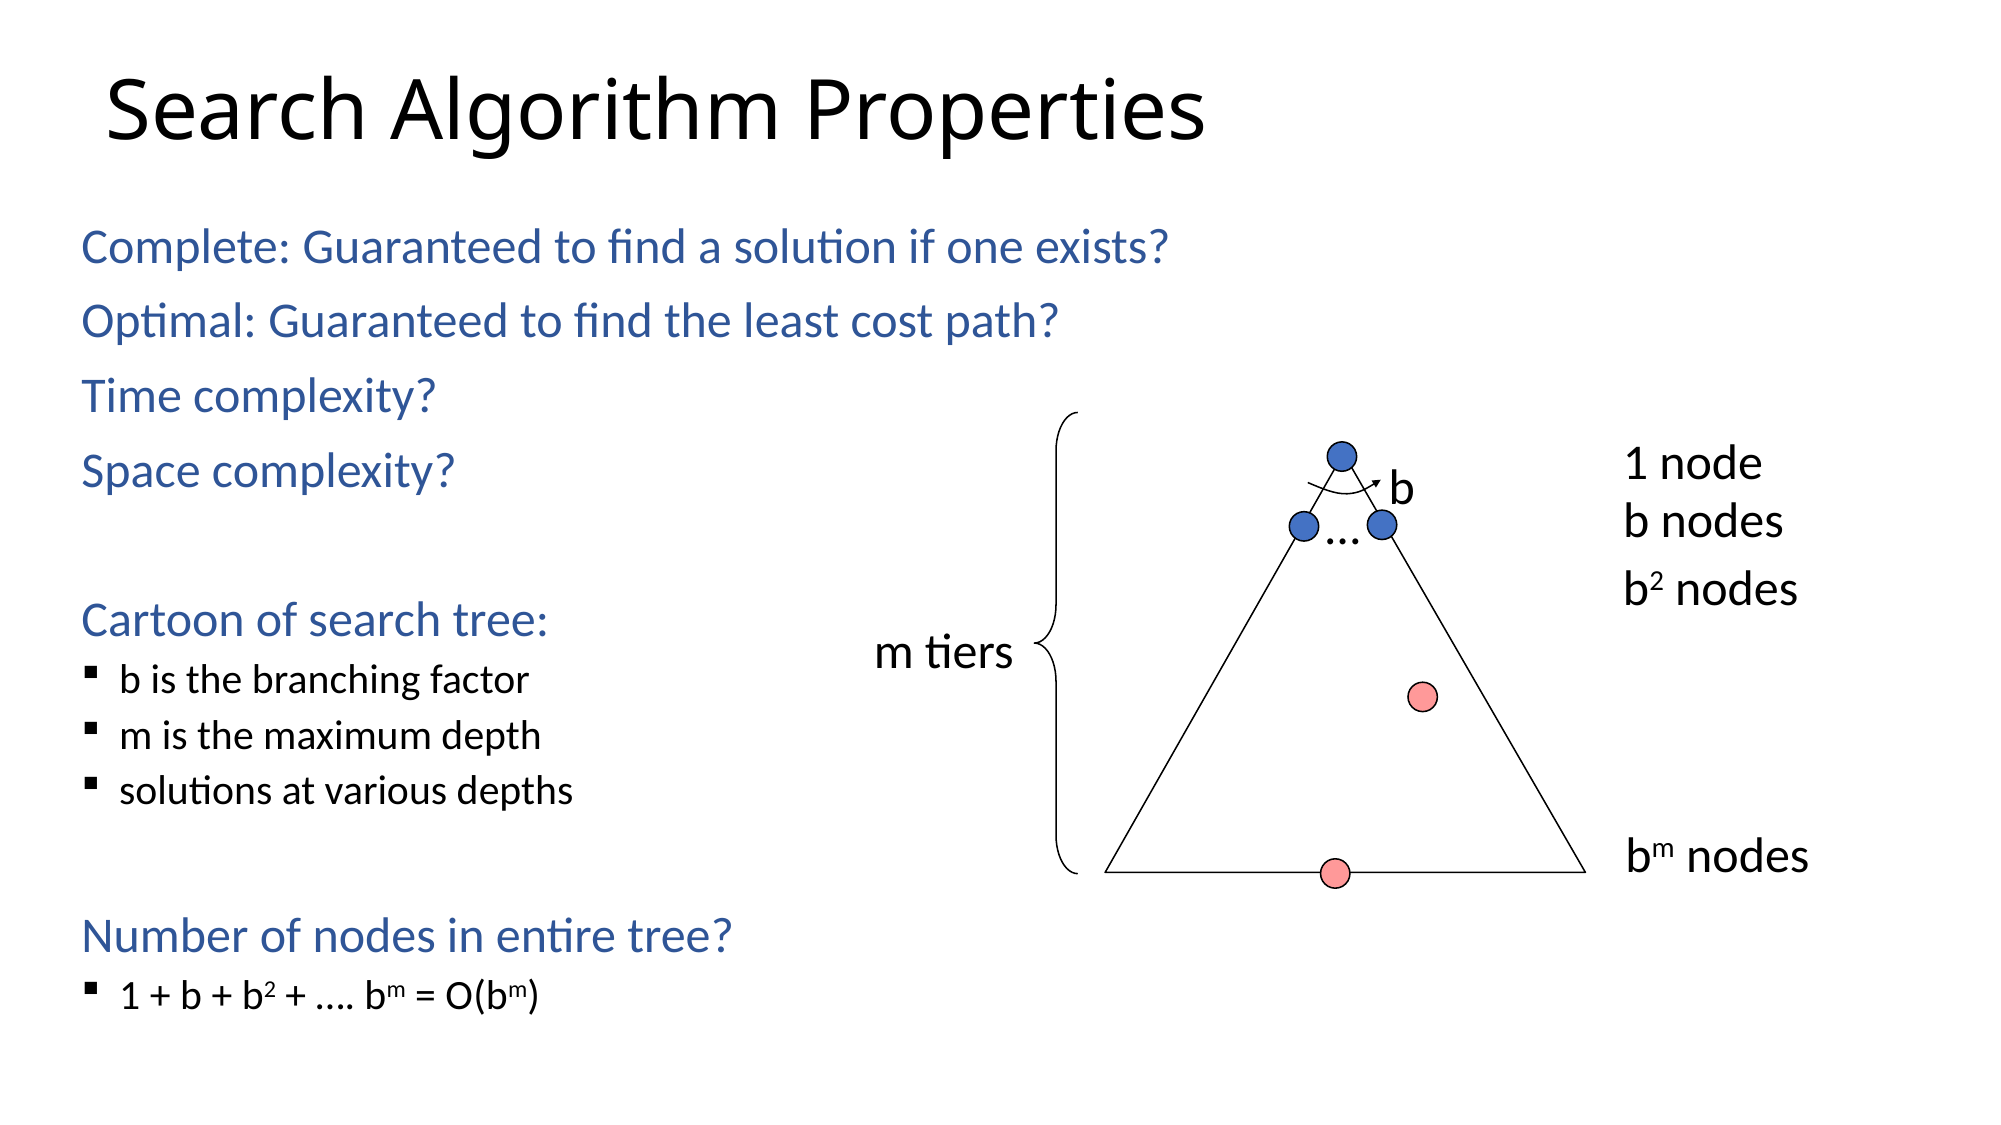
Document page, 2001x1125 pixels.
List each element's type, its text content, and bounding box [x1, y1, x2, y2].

text_box [1327, 441, 1357, 472]
text_box m tiers [858, 611, 1067, 687]
text_box [1327, 468, 1359, 481]
text_box bm nodes [1610, 814, 1850, 890]
text_box [1367, 513, 1397, 540]
text_box [1320, 858, 1350, 889]
text_box b [1373, 446, 1423, 522]
title Search Algorithm Properties [90, 60, 1816, 164]
text_box [1105, 490, 1586, 873]
text_box [1407, 682, 1438, 712]
text_box [1289, 511, 1310, 542]
text_box b nodes [1608, 480, 1927, 547]
text_box [1307, 480, 1373, 494]
text_box [1055, 412, 1078, 874]
list Complete: Guaranteed to find a solution if one exists? Optimal: Guaranteed to find the least cost path? Time complexity? Space complexity? Cartoon of search tree: b is the branching factor m is the maximum depth solutions at various depths Number of nodes in entire tree? 1 + b + b2 + …. bm = O(bm) [66, 212, 1934, 989]
text_box 1 node [1607, 422, 1792, 498]
text_box … [1310, 487, 1356, 563]
text_box b2 nodes [1608, 547, 1934, 623]
